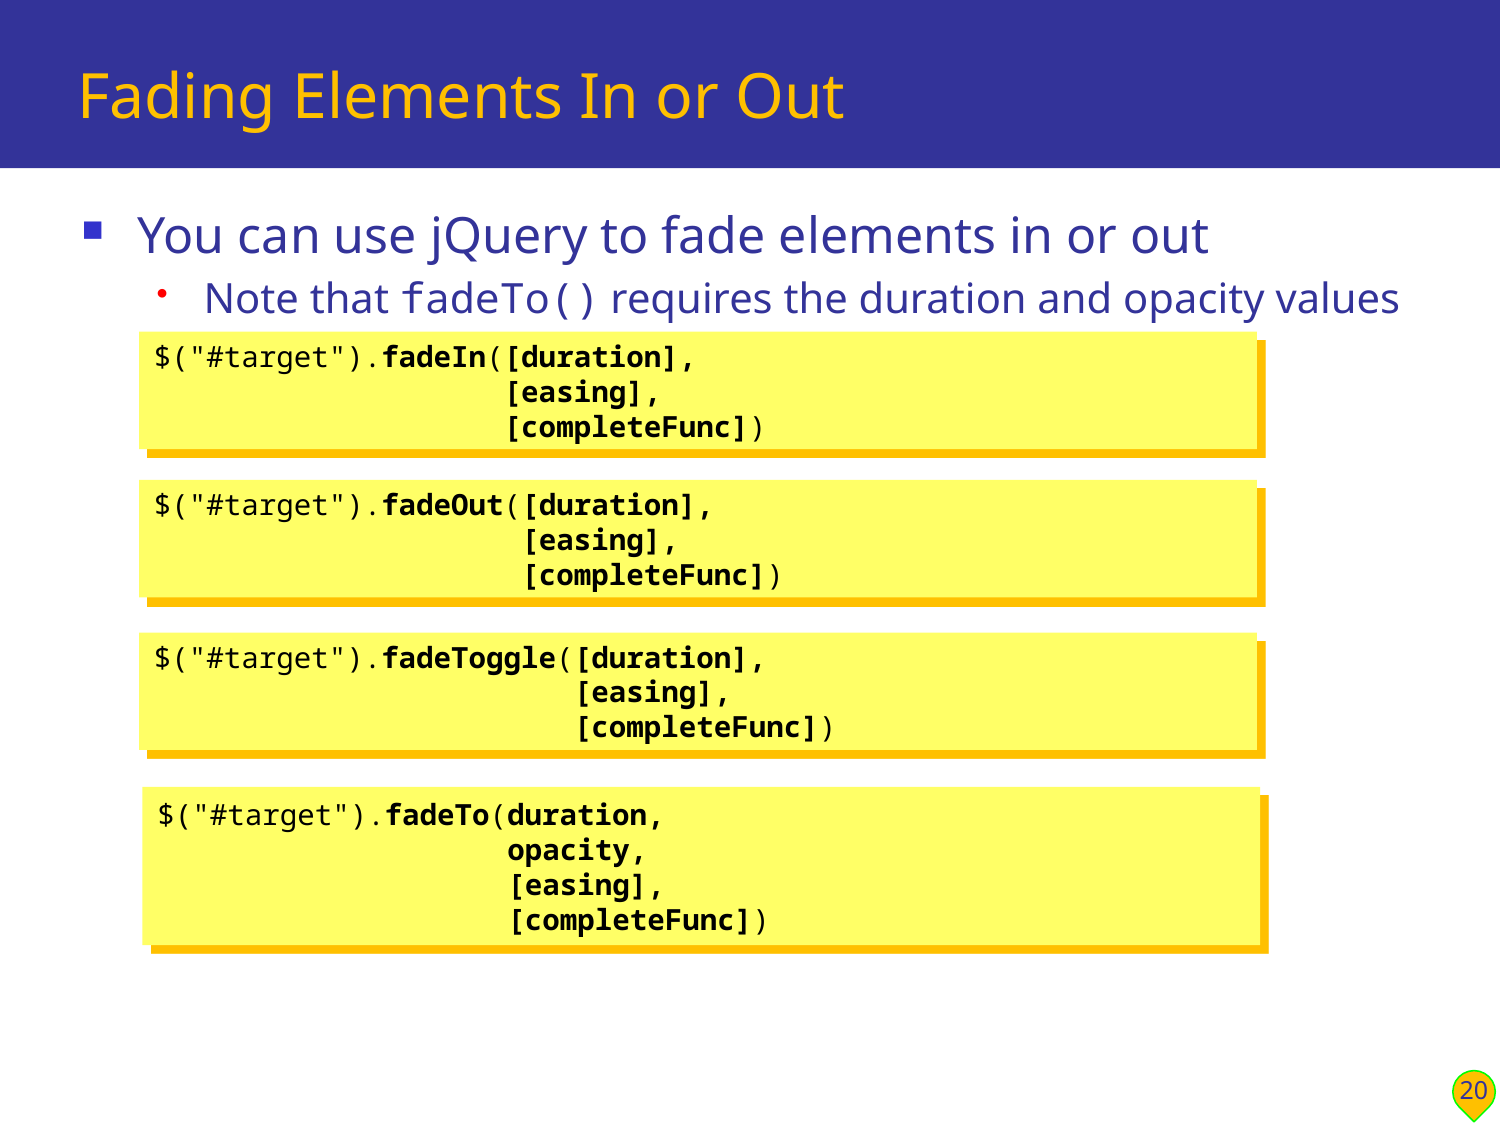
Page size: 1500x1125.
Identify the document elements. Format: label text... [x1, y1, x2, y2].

title Fading Elements In or Out [62, 24, 1465, 139]
list You can use jQuery to fade elements in or out Note that fadeTo() requires the duration and opacity values [66, 196, 1459, 1006]
text_box $("#target").fadeIn([duration], [easing], [completeFunc]) [139, 331, 1257, 450]
text_box $("#target").fadeOut([duration], [easing], [completeFunc]) [139, 479, 1257, 598]
footer 20 [1430, 1040, 1500, 1117]
text_box $("#target").fadeTo(duration, opacity, [easing], [completeFunc]) [142, 786, 1261, 946]
text_box $("#target").fadeToggle([duration], [easing], [completeFunc]) [139, 632, 1257, 750]
